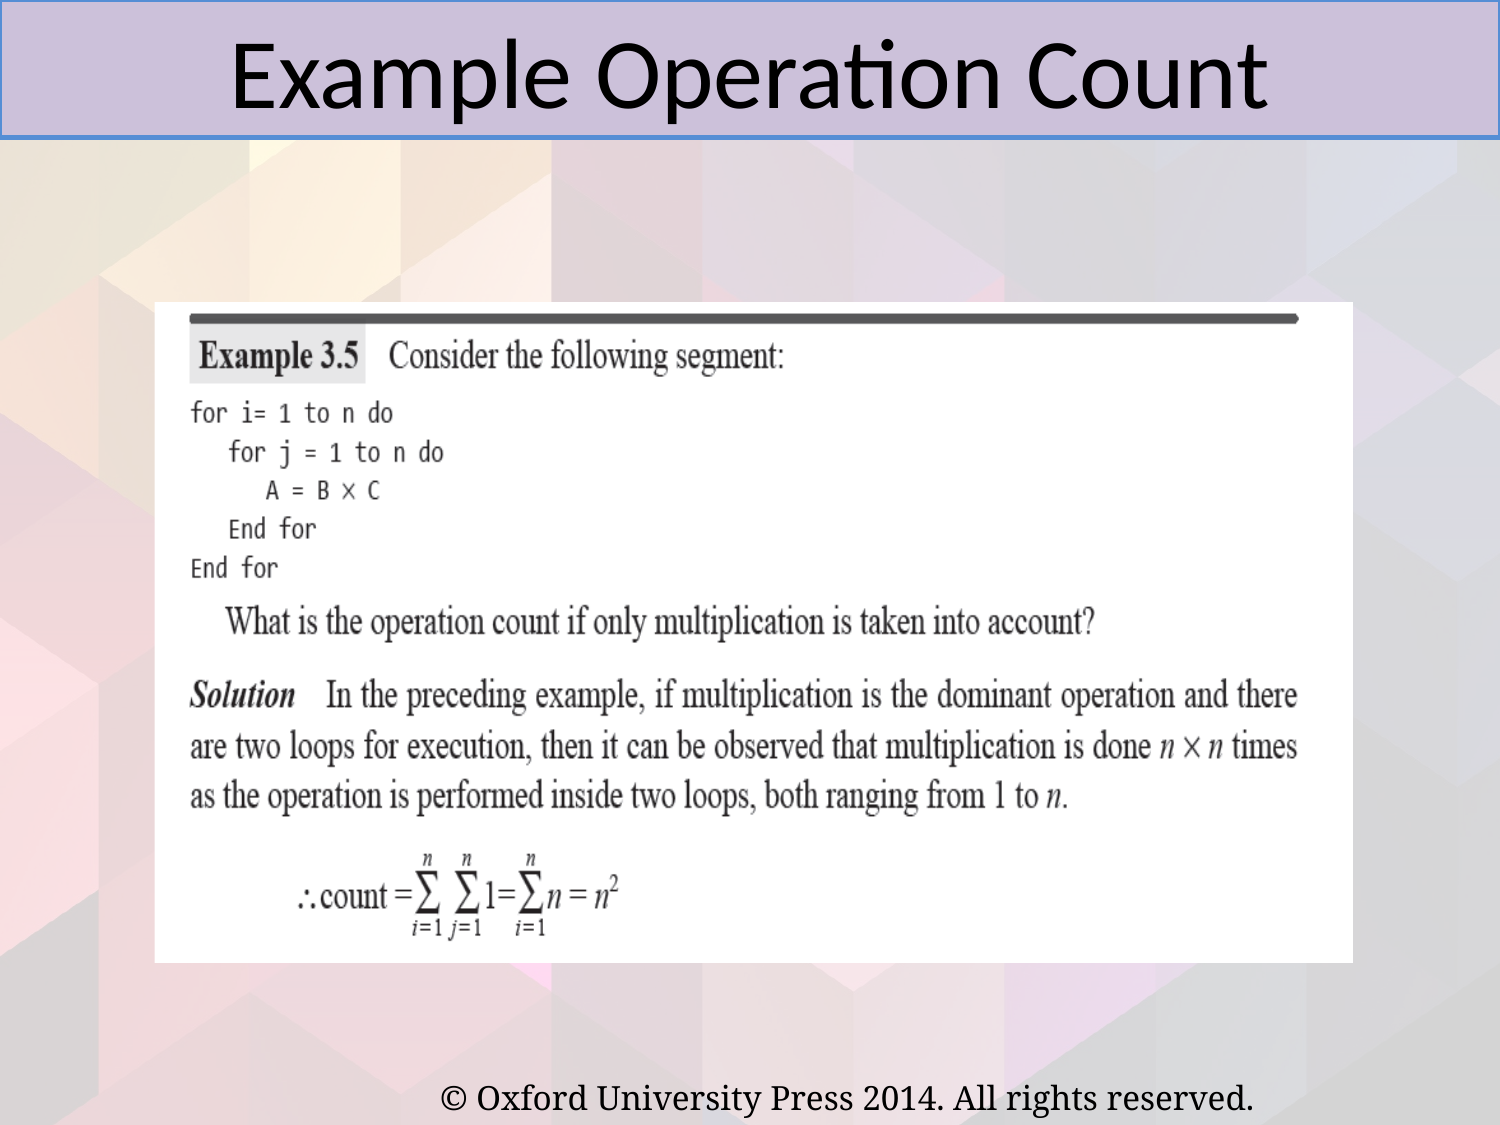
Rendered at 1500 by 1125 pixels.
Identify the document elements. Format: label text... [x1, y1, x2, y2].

text_box Example Operation Count [0, 0, 1500, 138]
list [154, 302, 1354, 964]
